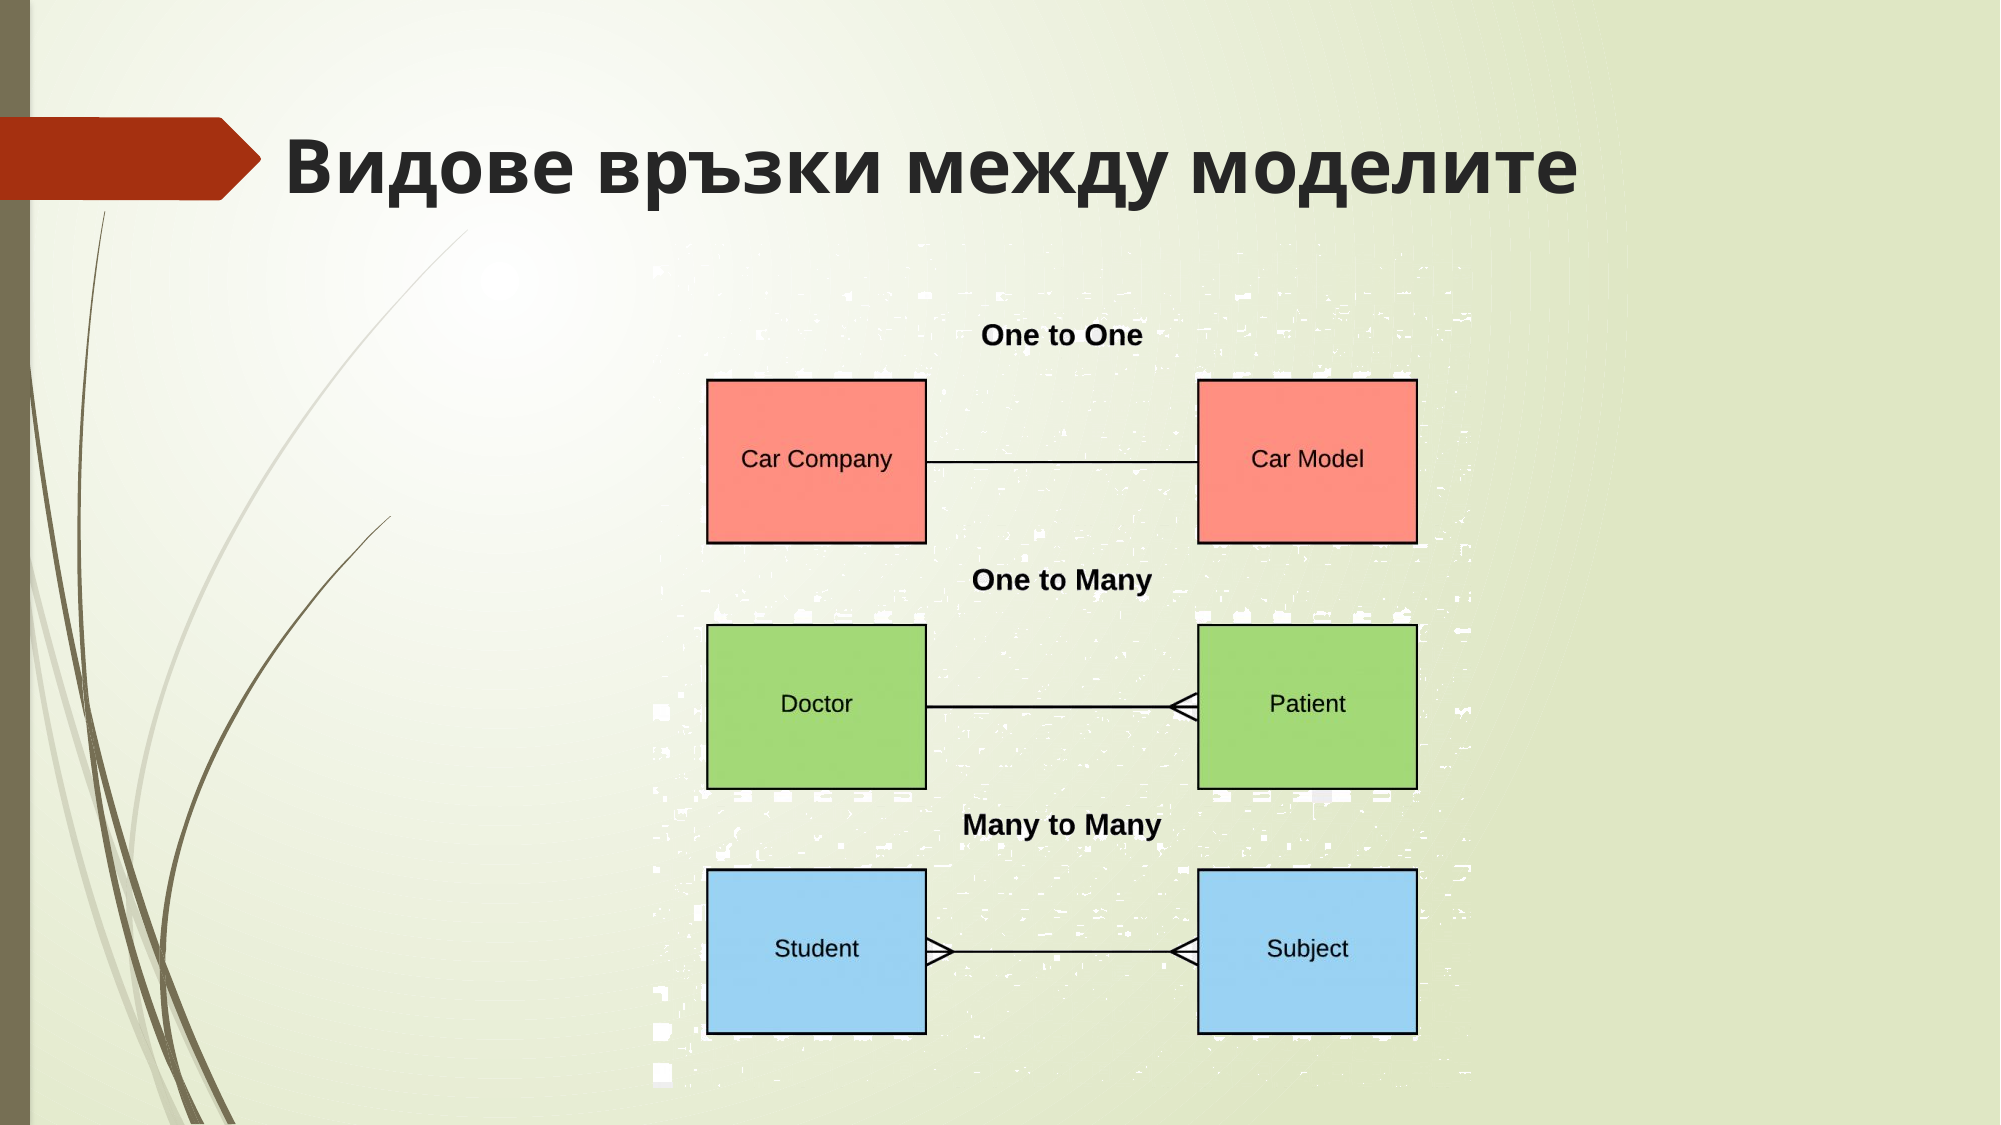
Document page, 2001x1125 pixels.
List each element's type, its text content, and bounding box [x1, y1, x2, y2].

title Видове връзки между моделите [269, 110, 1731, 321]
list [653, 243, 1471, 1088]
